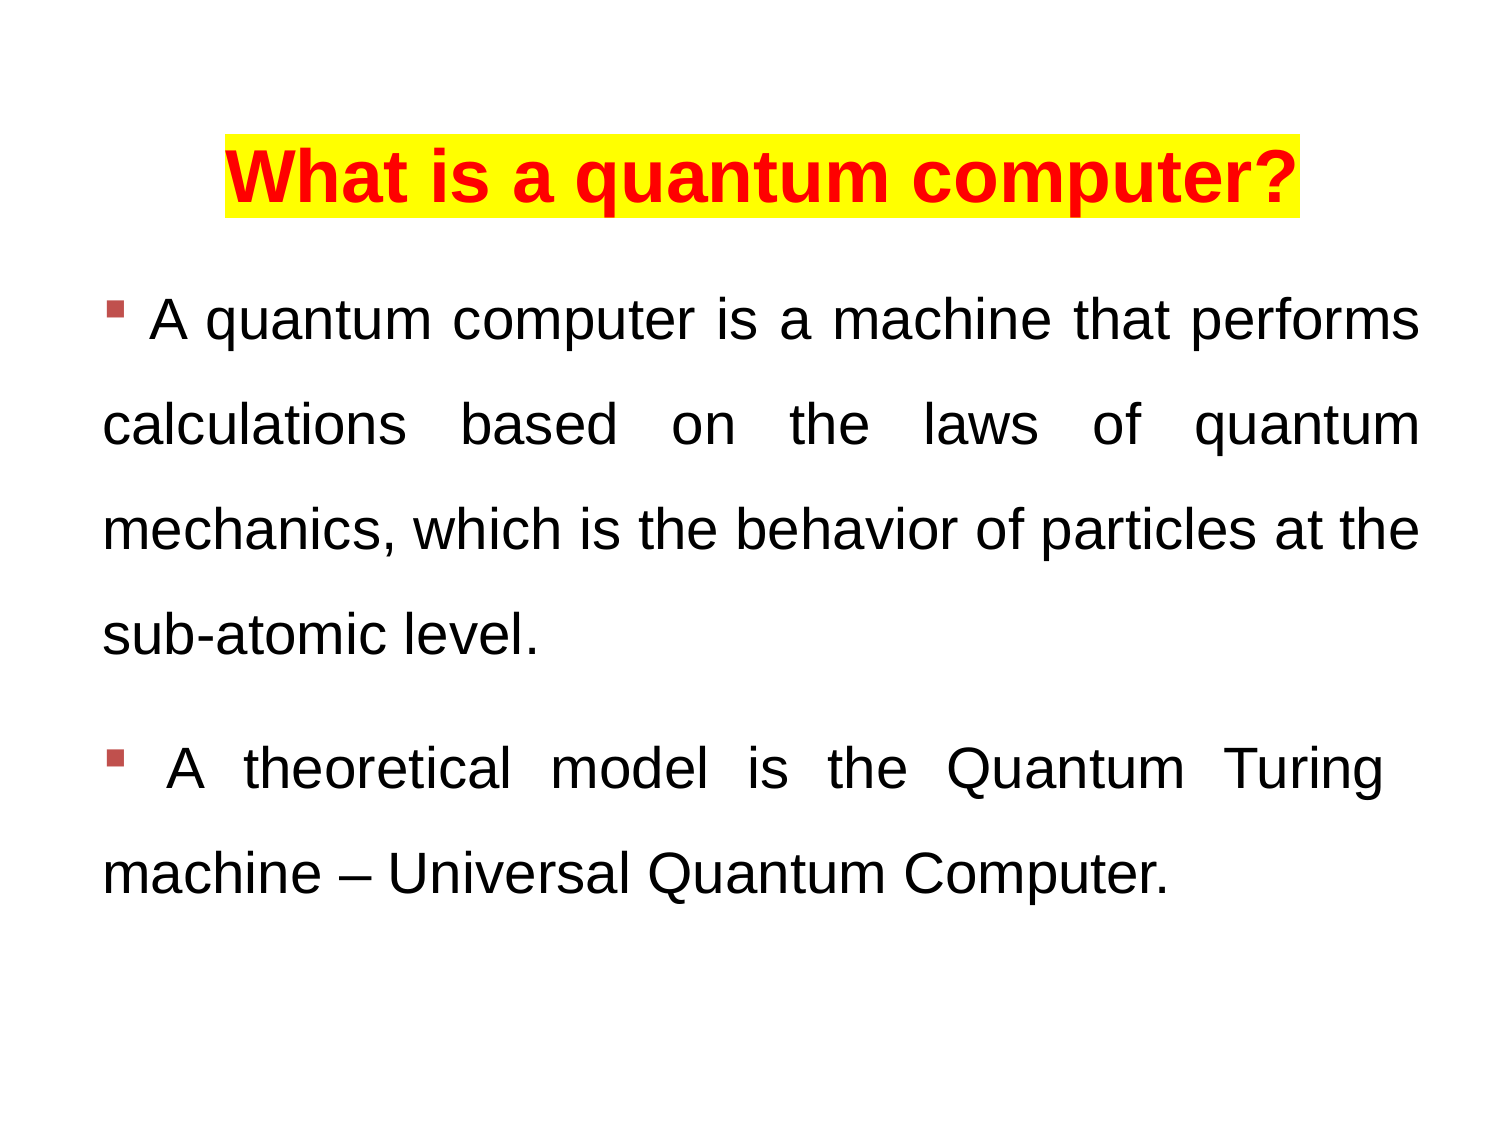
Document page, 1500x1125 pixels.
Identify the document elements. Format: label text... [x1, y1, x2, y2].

text_box What is a quantum computer? A quantum computer is a machine that performs calculations based on the laws of quantum mechanics, which is the behavior of particles at the sub-atomic level. A theoretical model is the Quantum Turing machine – Universal Quantum Computer. [87, 74, 1438, 913]
